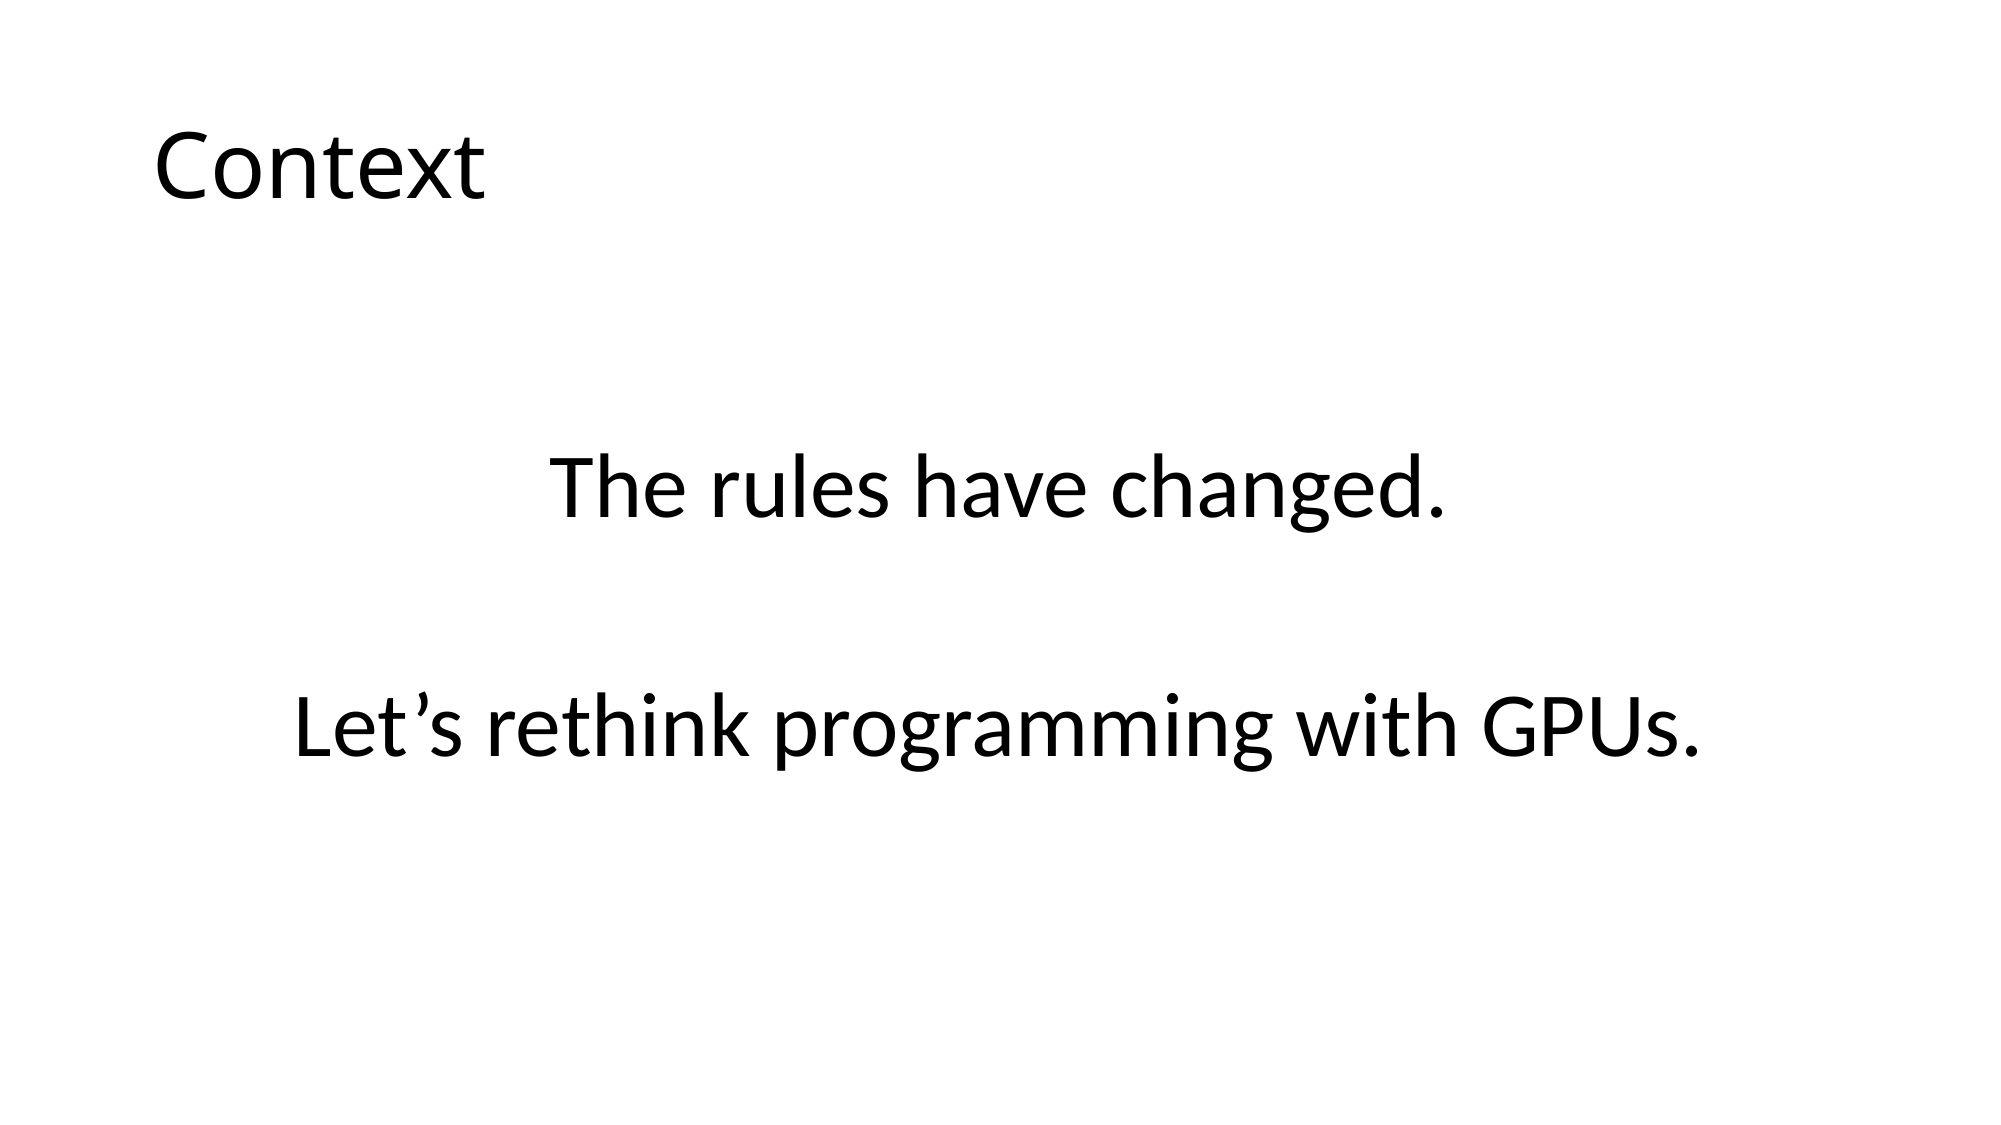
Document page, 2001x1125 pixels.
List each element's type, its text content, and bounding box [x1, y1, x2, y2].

title Context [137, 59, 1863, 278]
list The rules have changed. Let’s rethink programming with GPUs. [137, 299, 1863, 1014]
